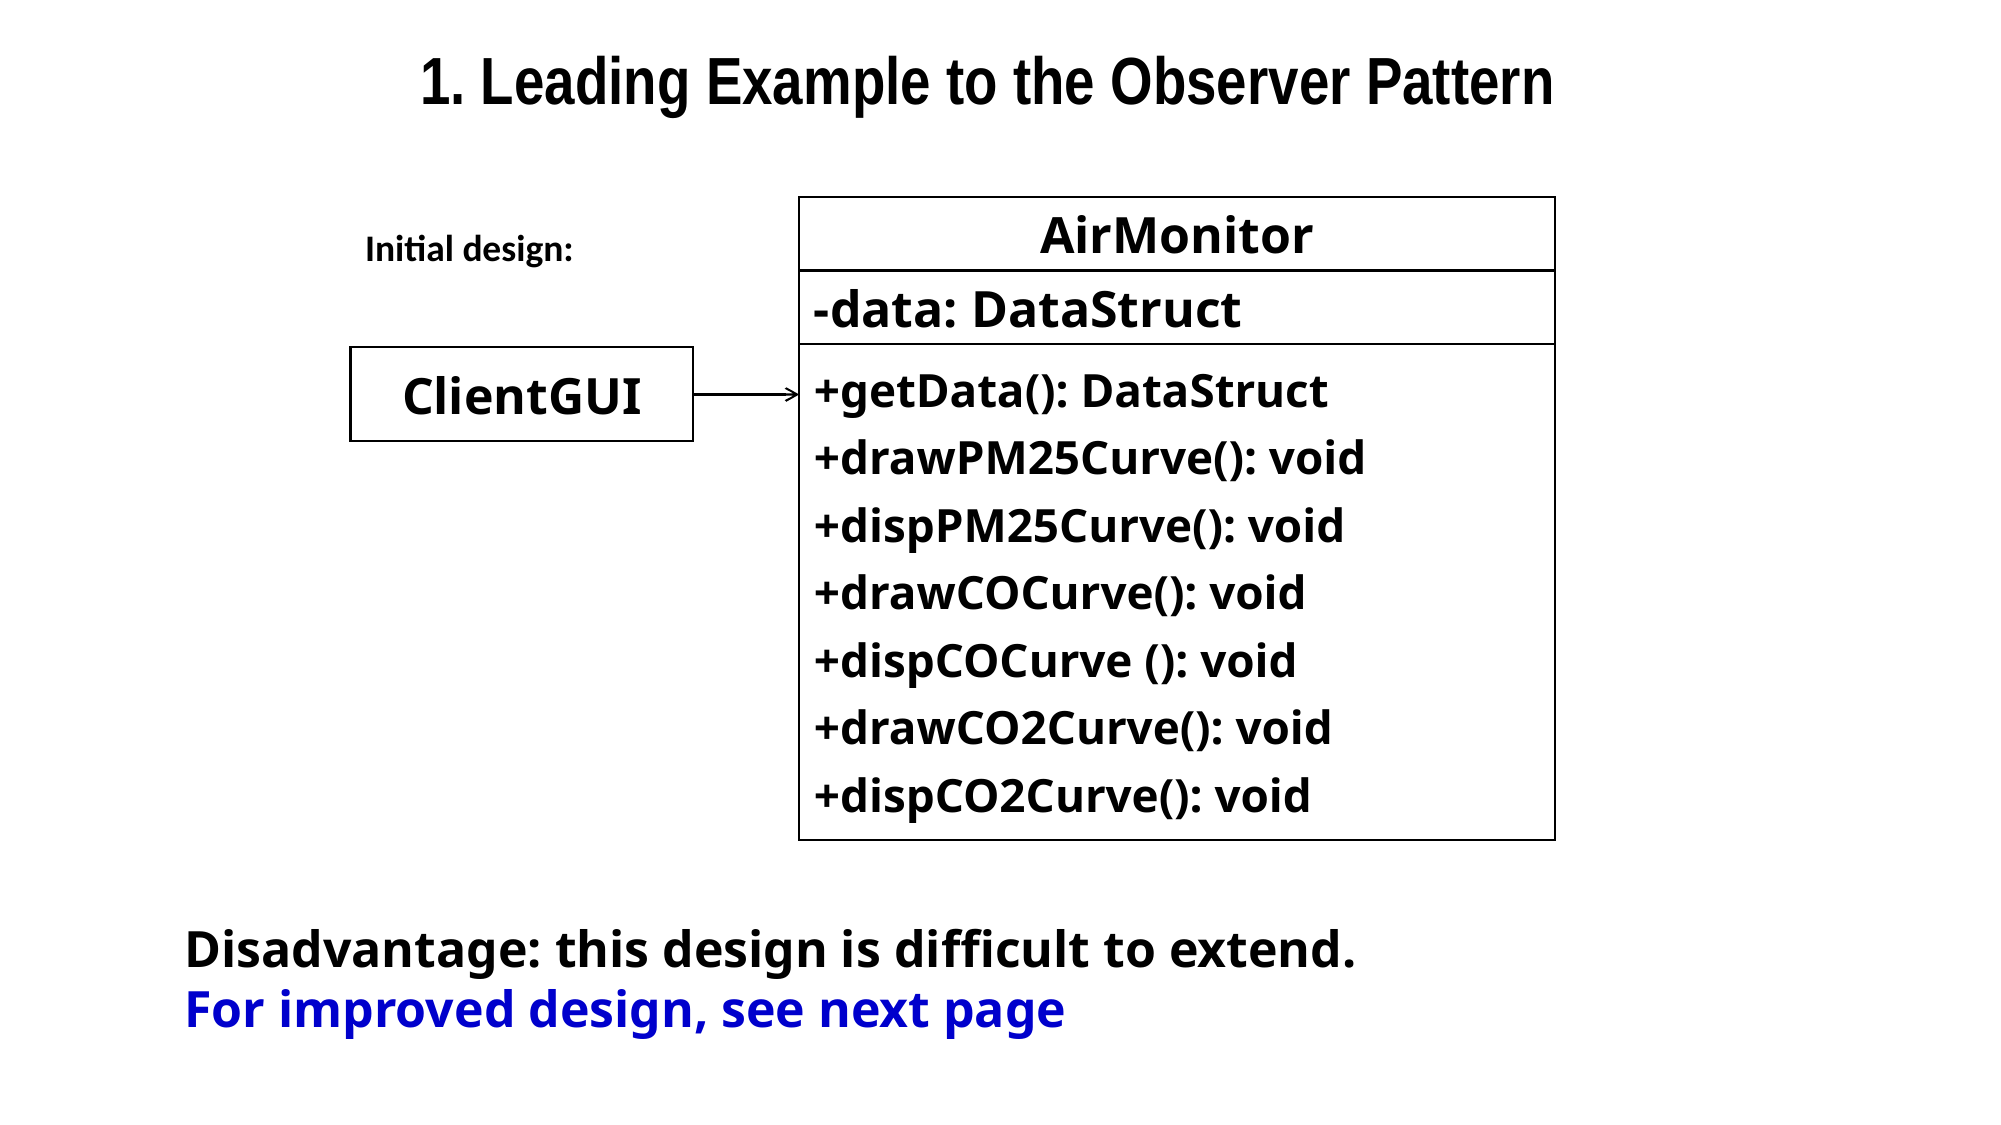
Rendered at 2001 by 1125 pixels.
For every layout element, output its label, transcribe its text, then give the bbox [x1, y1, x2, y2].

text_box 1. Leading Example to the Observer Pattern [314, 30, 1662, 126]
text_box ClientGUI [350, 347, 694, 442]
text_box Disadvantage: this design is difficult to extend. For improved design, see next page [169, 909, 1678, 1045]
text_box +getData(): DataStruct +drawPM25Curve(): void +dispPM25Curve(): void +drawCOCurve(): void +dispCOCurve (): void +drawCO2Curve(): void +dispCO2Curve(): void [799, 345, 1556, 841]
text_box -data: DataStruct [799, 270, 1556, 345]
text_box Initial design: [350, 216, 823, 277]
text_box AirMonitor [799, 196, 1556, 270]
